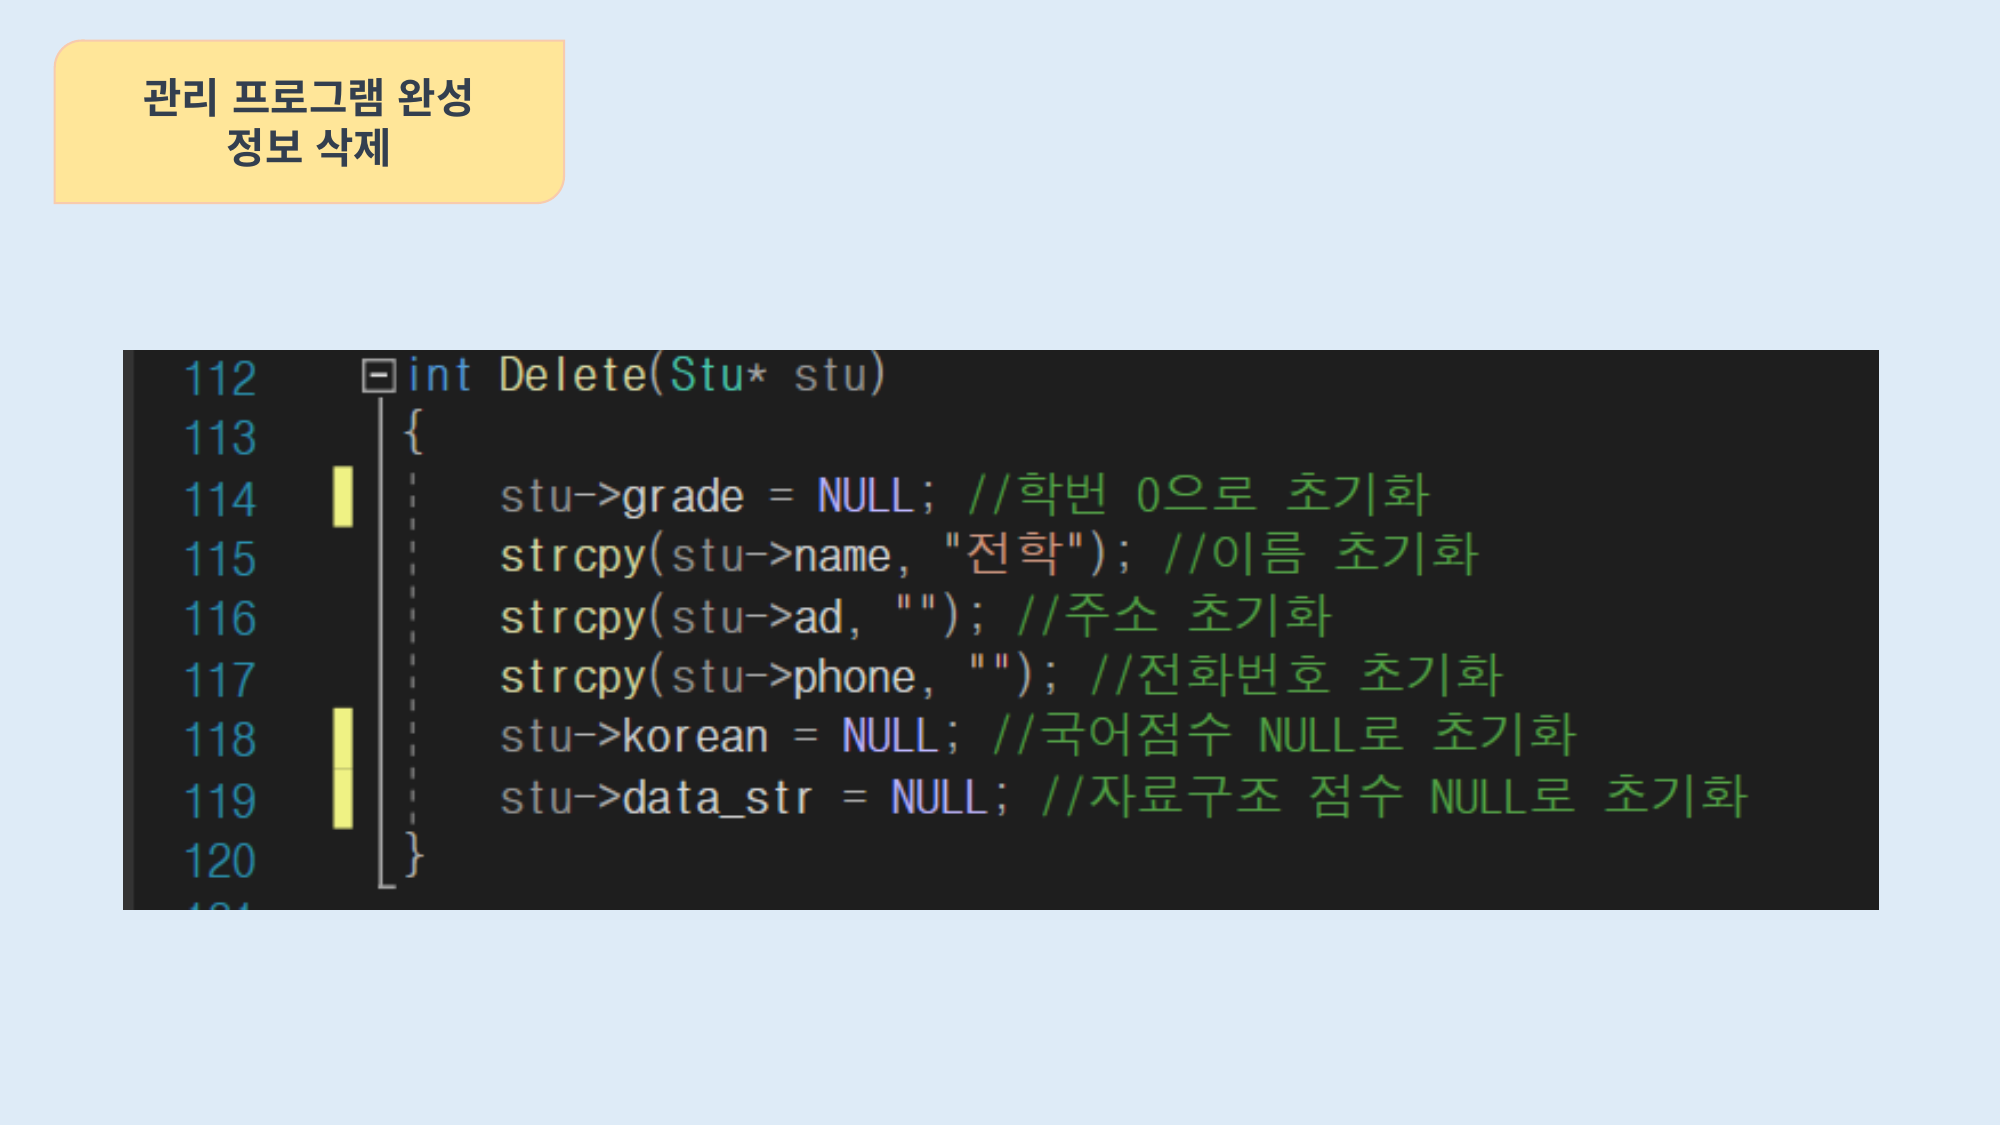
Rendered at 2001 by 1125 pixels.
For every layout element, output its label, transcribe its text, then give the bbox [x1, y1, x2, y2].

text_box 관리 프로그램 완성 정보 삭제 [53, 39, 566, 205]
picture [123, 350, 1879, 911]
